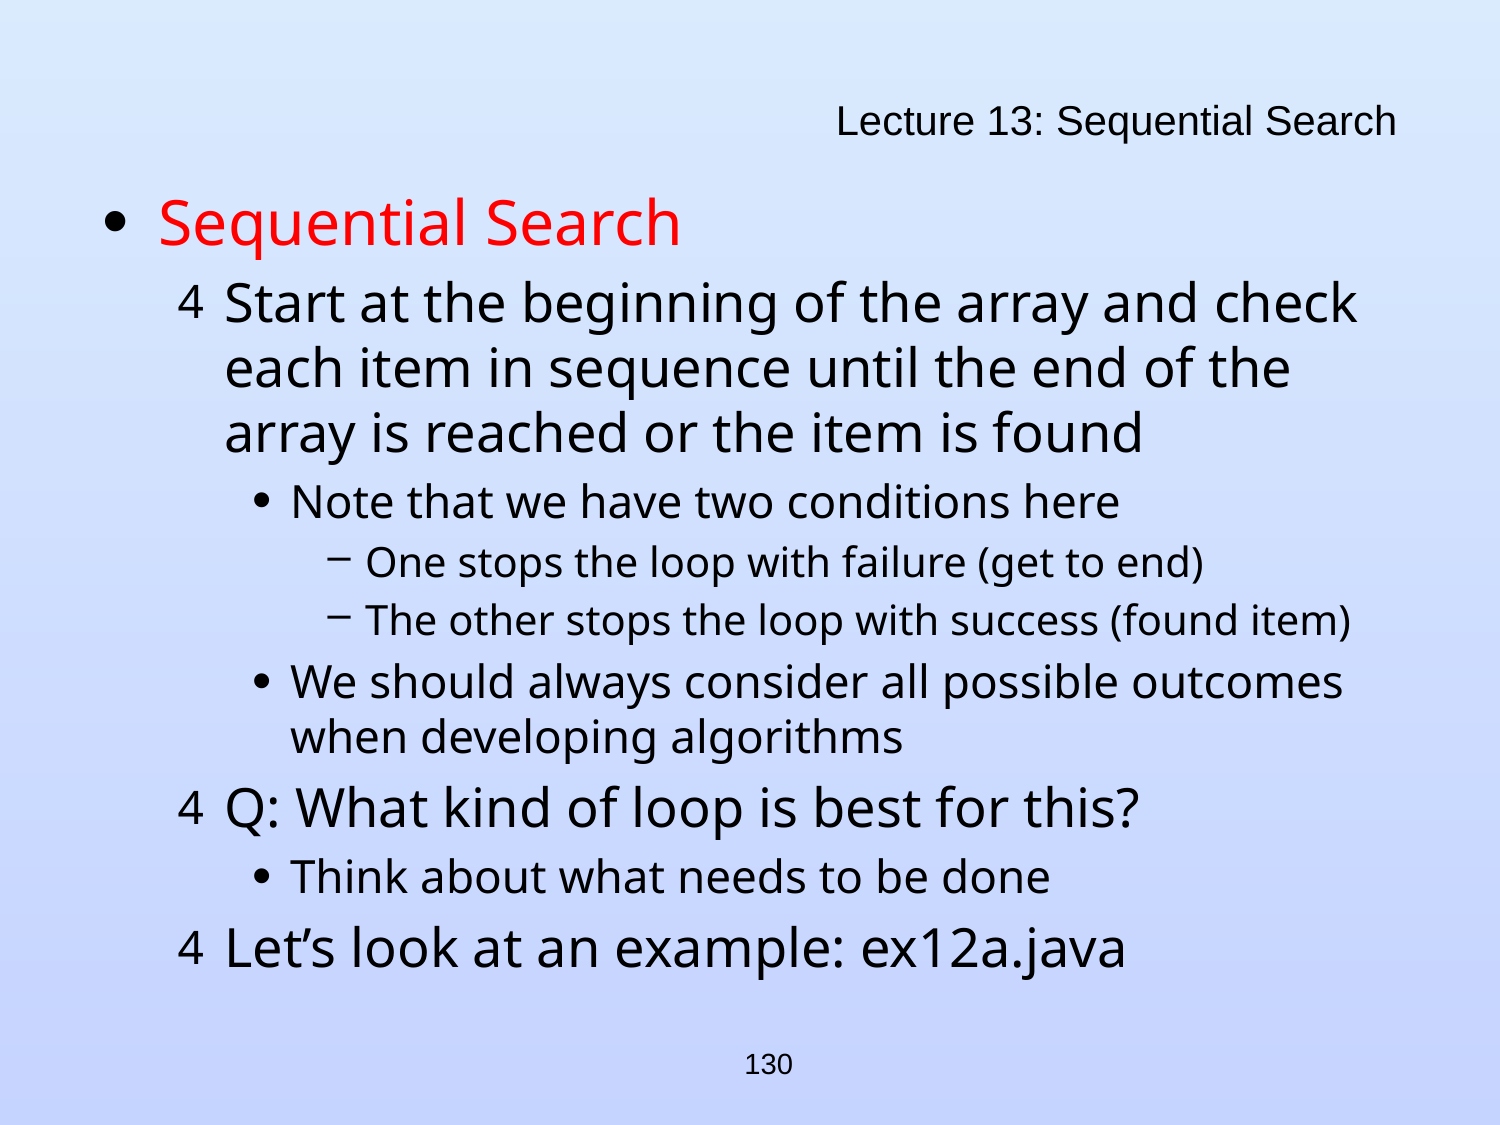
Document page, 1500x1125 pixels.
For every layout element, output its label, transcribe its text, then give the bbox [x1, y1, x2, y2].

slide_number 130 [612, 1024, 926, 1101]
list Sequential Search Start at the beginning of the array and check each item in sequence until the end of the array is reached or the item is found Note that we have two conditions here One stops the loop with failure (get to end) The other stops the loop with success (found item) We should always consider all possible outcomes when developing algorithms Q: What kind of loop is best for this? Think about what needs to be done Let’s look at an example: ex12a.java [87, 174, 1413, 1013]
title Lecture 13: Sequential Search [87, 99, 1413, 150]
